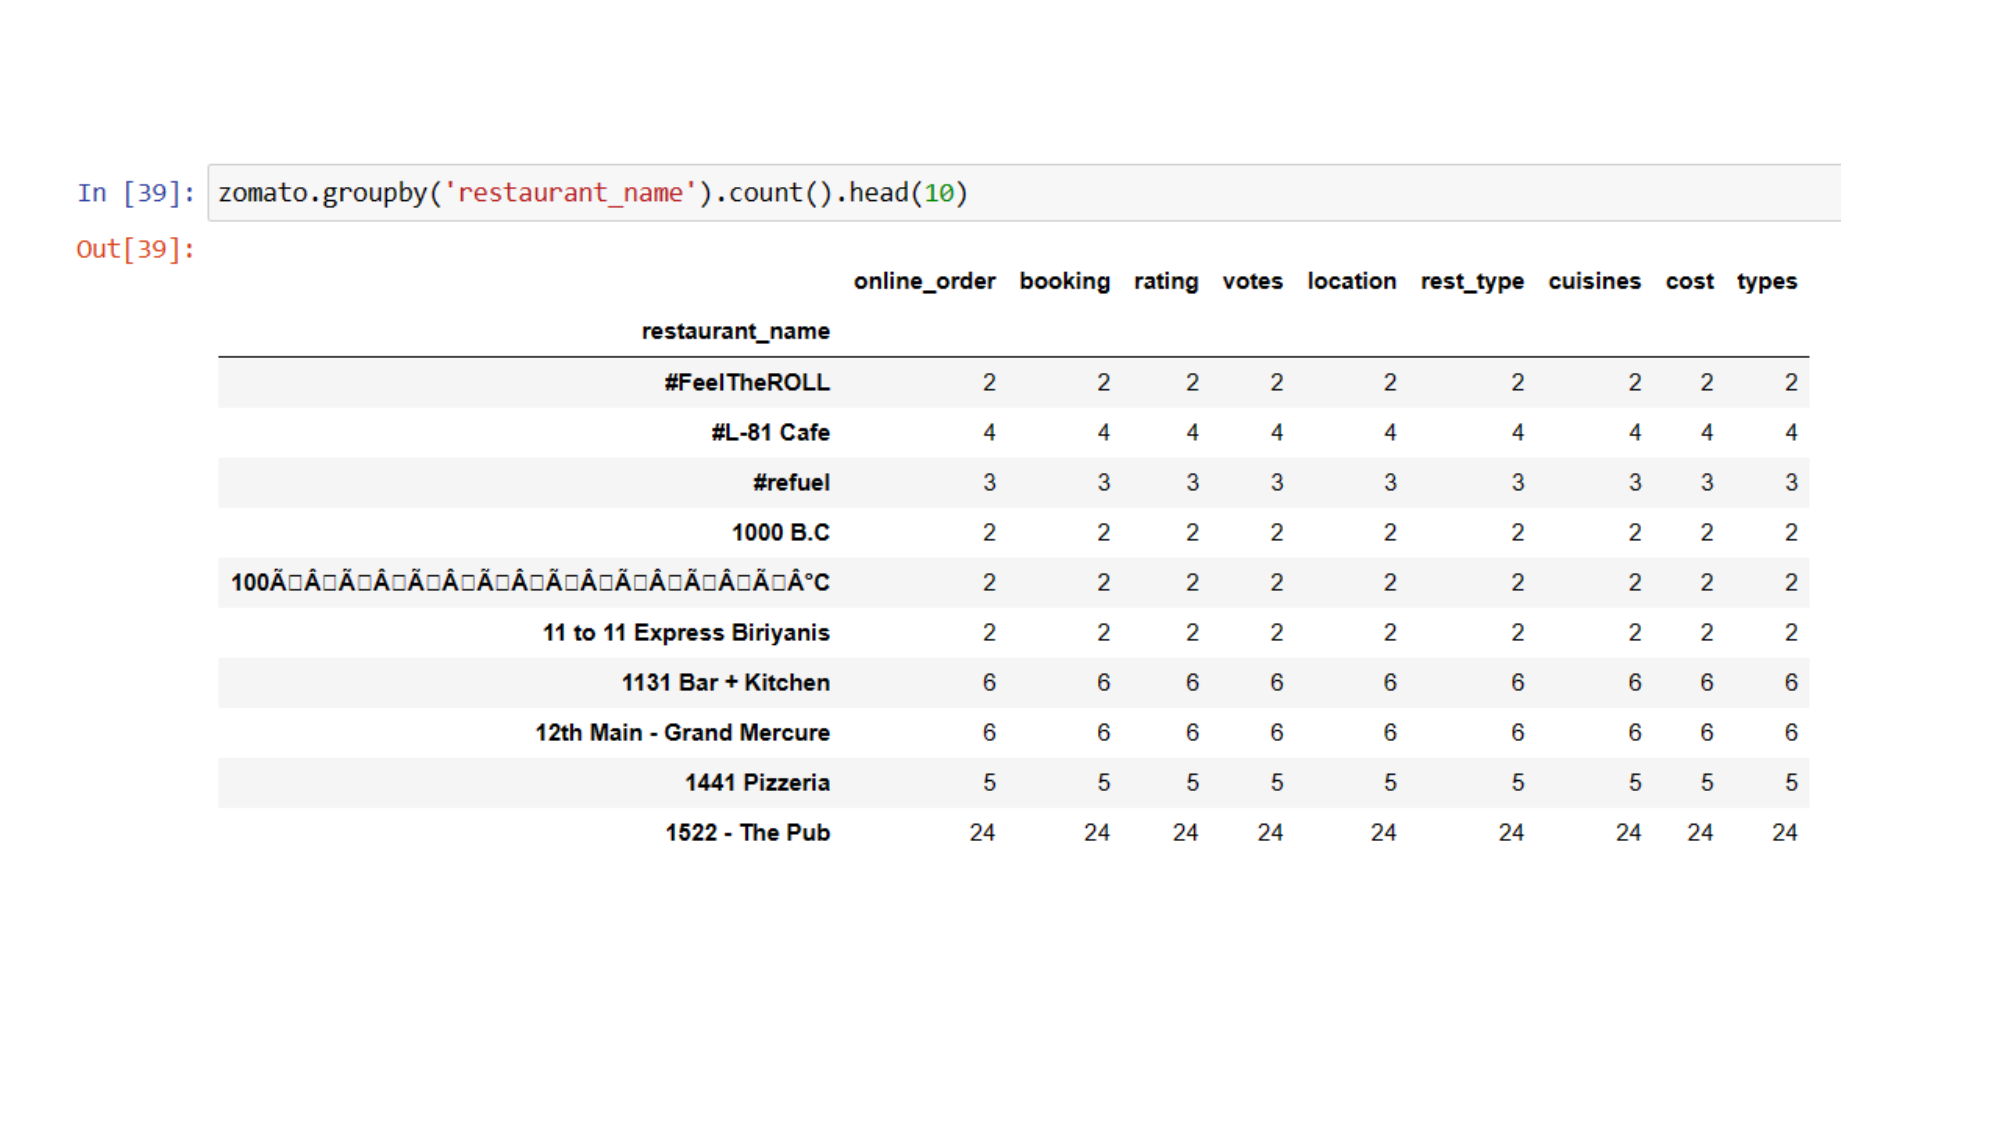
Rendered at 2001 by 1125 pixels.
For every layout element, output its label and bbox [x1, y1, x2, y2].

picture [64, 161, 1841, 866]
